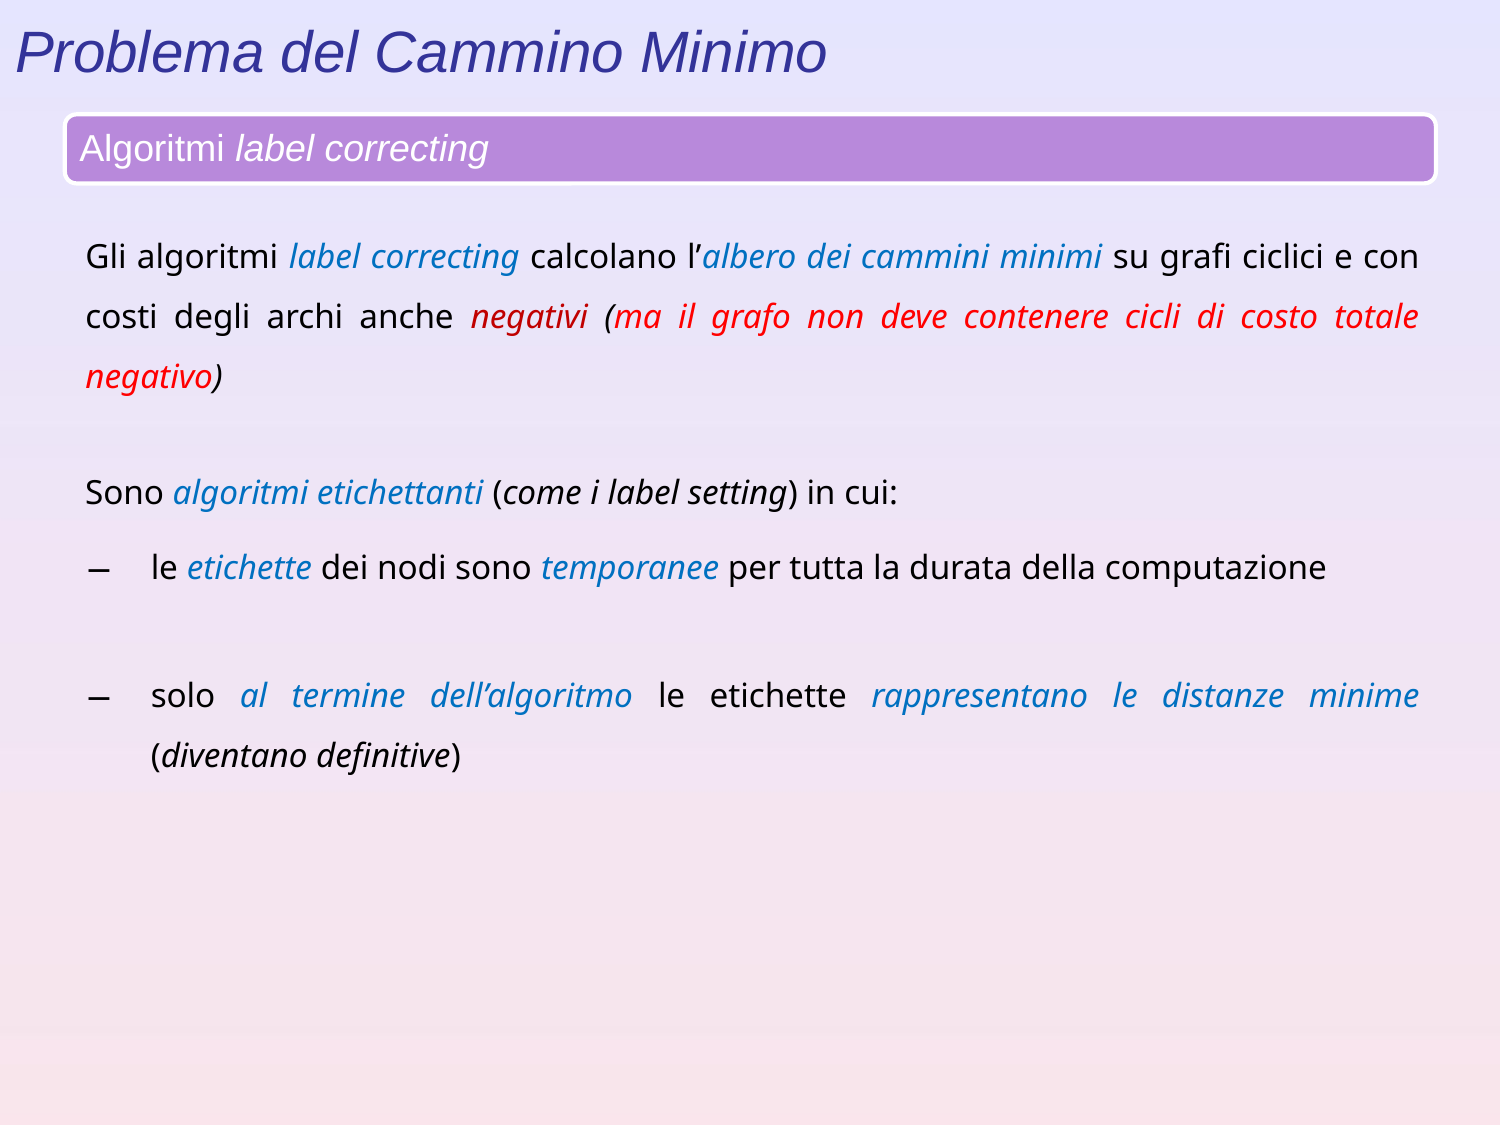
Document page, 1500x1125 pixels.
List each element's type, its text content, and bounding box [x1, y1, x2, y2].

text_box Sono algoritmi etichettanti (come i label setting) in cui: [70, 444, 1436, 518]
text_box solo al termine dell’algoritmo le etichette rappresentano le distanze minime (diventano definitive) [70, 646, 1436, 782]
picture [0, 0, 1500, 1125]
text_box Problema del Cammino Minimo [0, 0, 1495, 102]
text_box le etichette dei nodi sono temporanee per tutta la durata della computazione [70, 518, 1436, 594]
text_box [64, 114, 1437, 184]
text_box Gli algoritmi label correcting calcolano l’albero dei cammini minimi su grafi ciclici e con costi degli archi anche negativi (ma il grafo non deve contenere cicli di costo totale negativo) [70, 208, 1436, 403]
